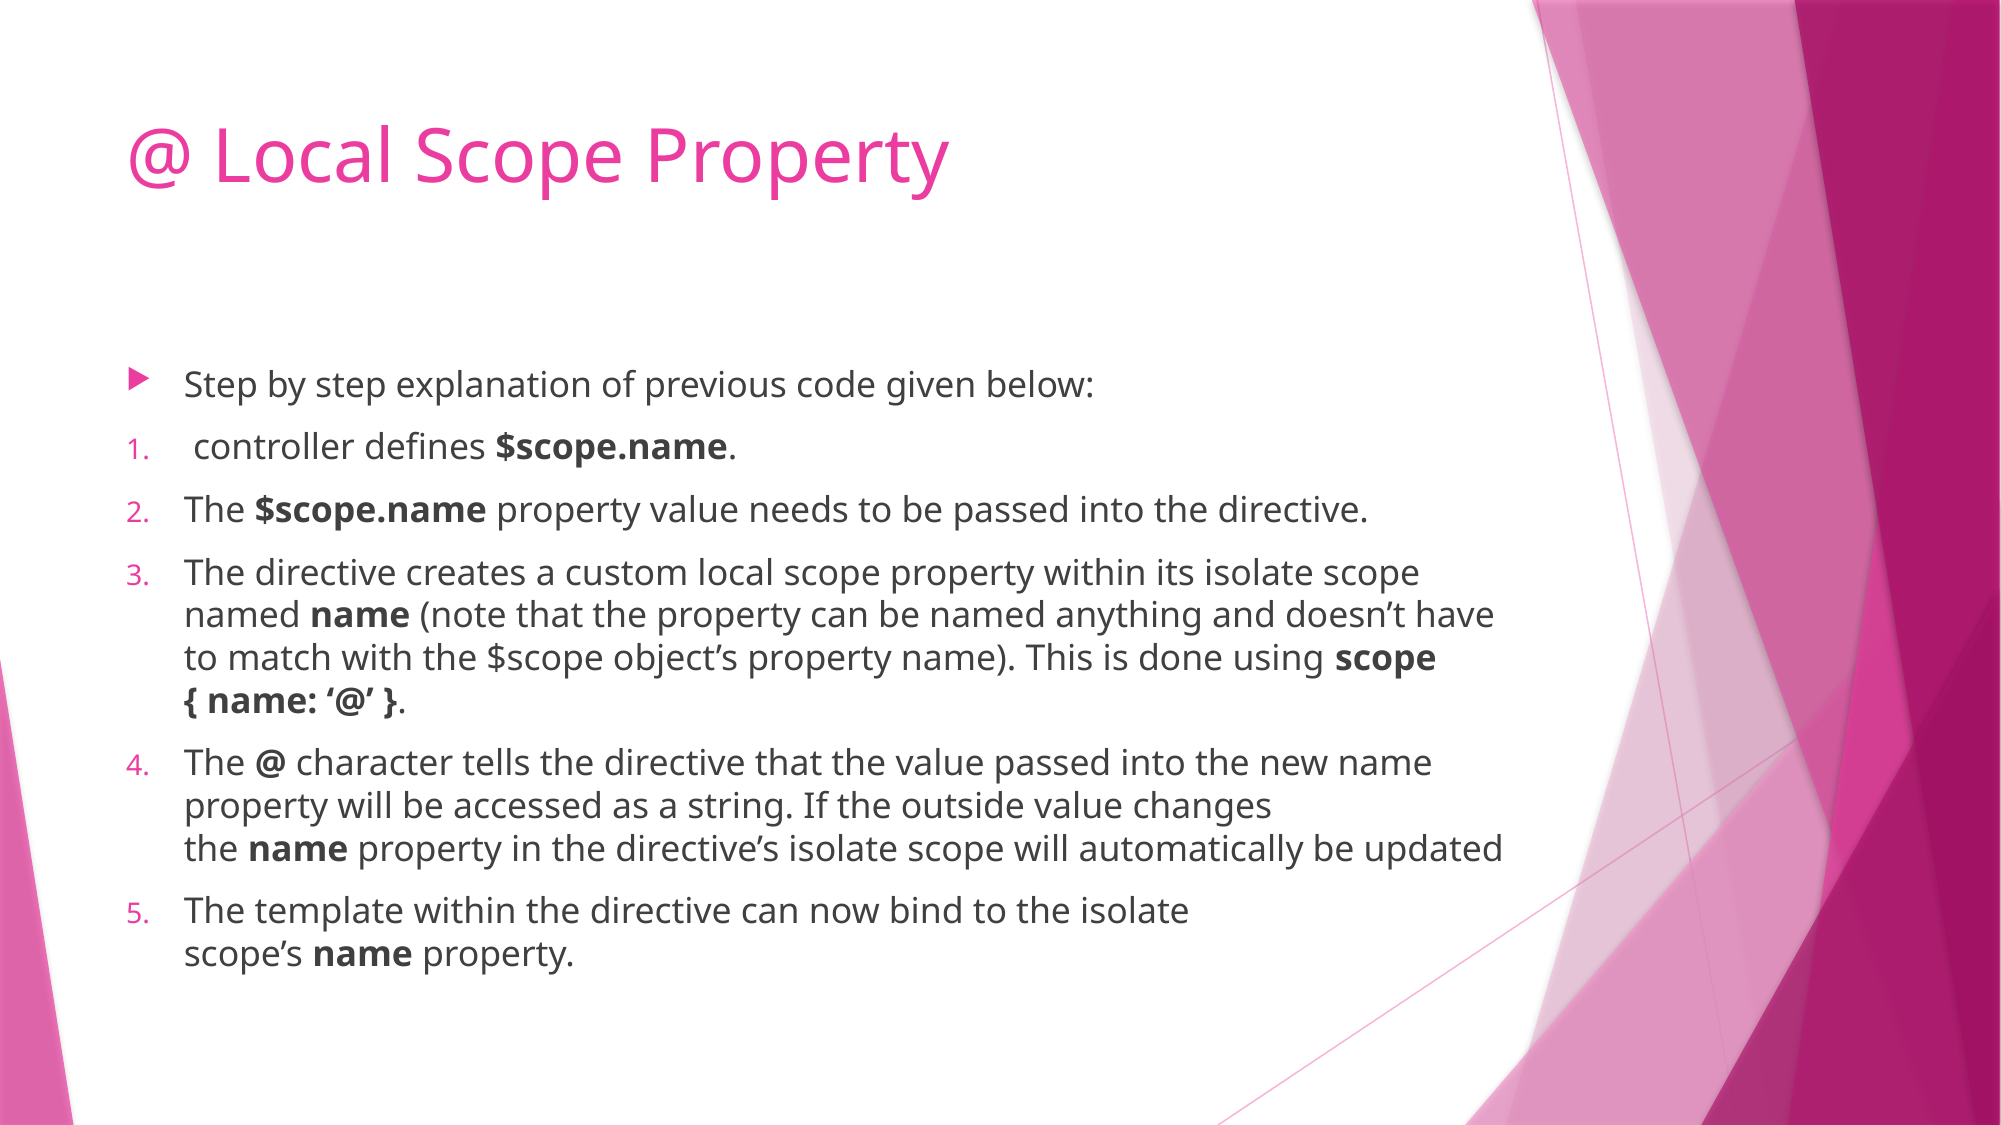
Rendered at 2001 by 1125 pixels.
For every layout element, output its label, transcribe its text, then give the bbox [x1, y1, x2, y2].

title @ Local Scope Property [111, 99, 1522, 317]
list Step by step explanation of previous code given below: controller defines $scope.name. The $scope.name property value needs to be passed into the directive. The directive creates a custom local scope property within its isolate scope named name (note that the property can be named anything and doesn’t have to match with the $scope object’s property name). This is done using scope { name: ‘@’ }. The @ character tells the directive that the value passed into the new name property will be accessed as a string. If the outside value changes the name property in the directive’s isolate scope will automatically be updated The template within the directive can now bind to the isolate scope’s name property. [111, 354, 1522, 992]
